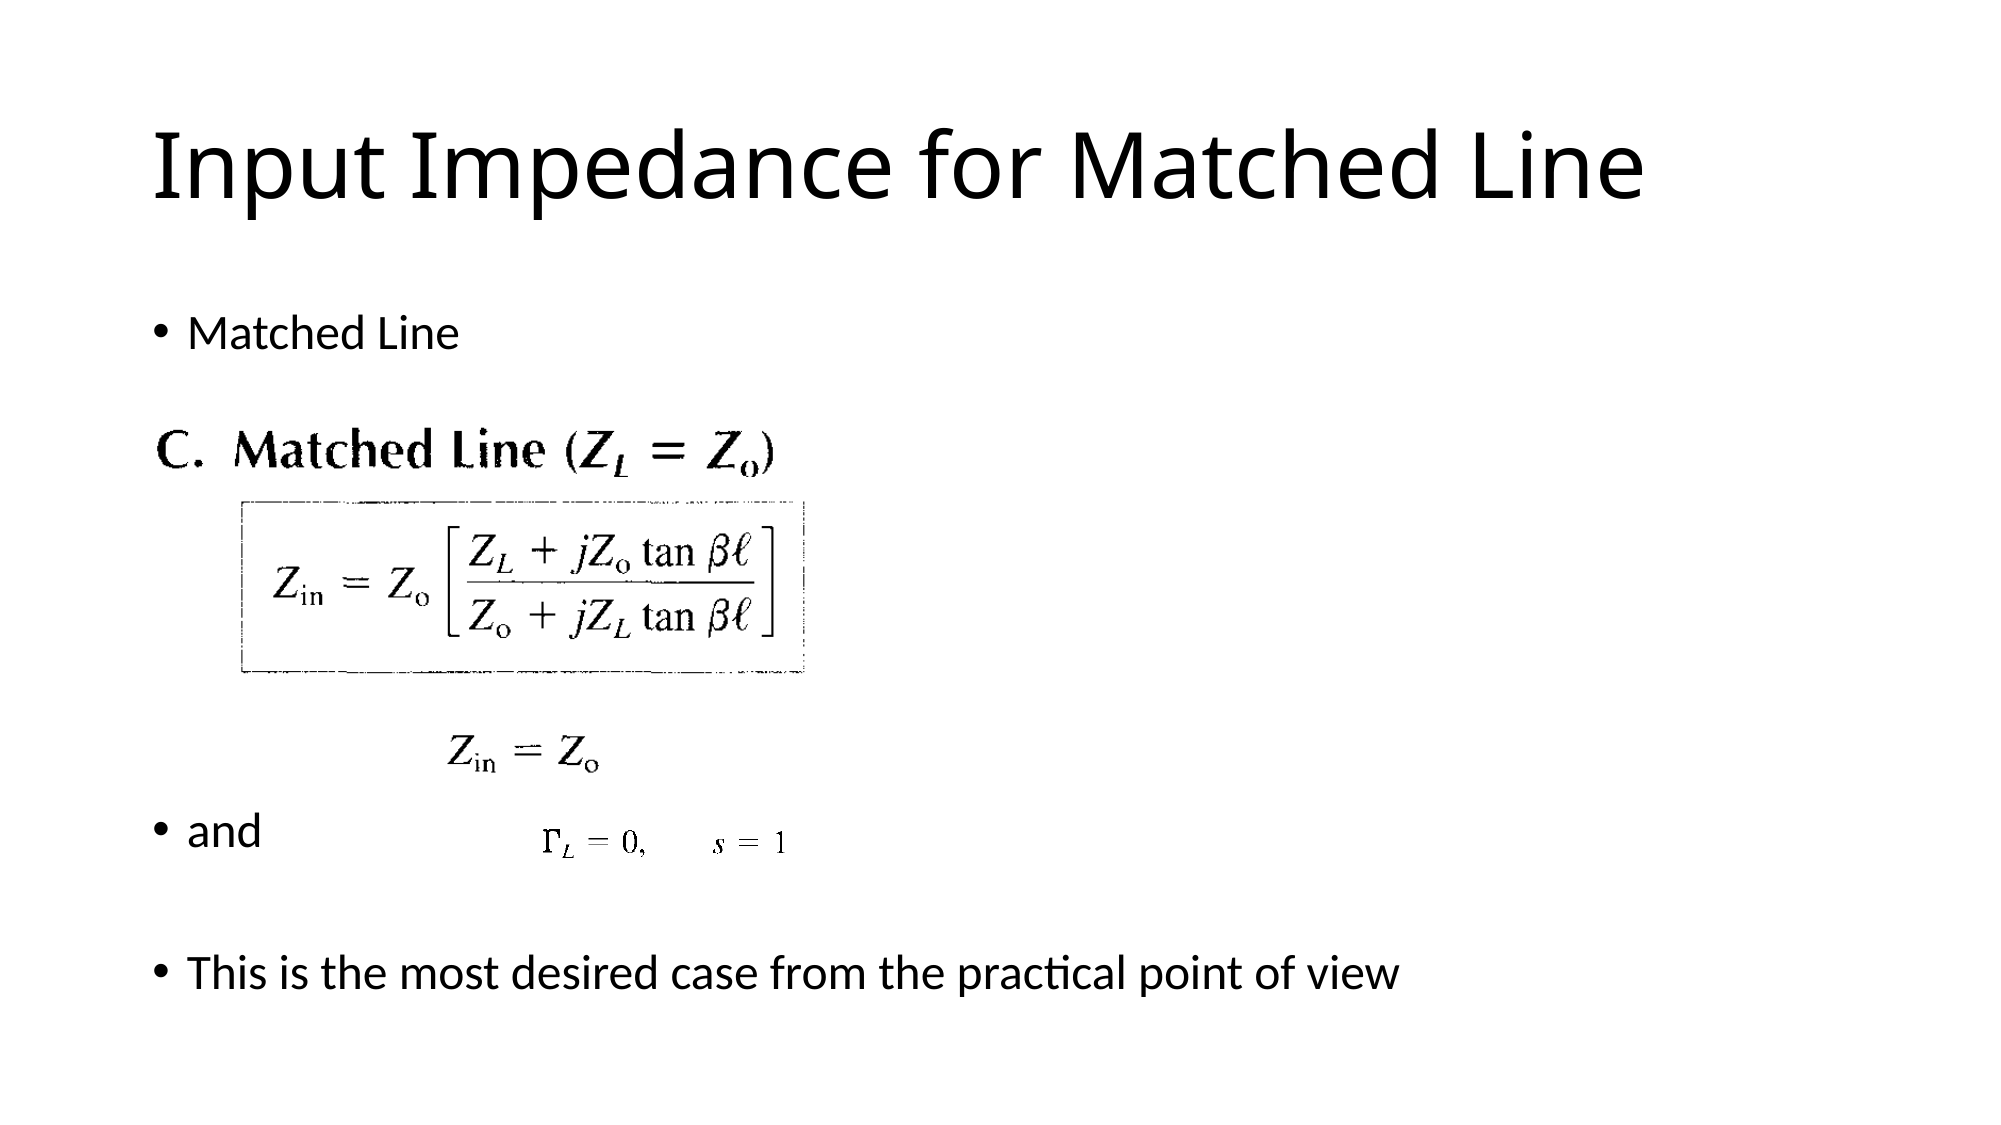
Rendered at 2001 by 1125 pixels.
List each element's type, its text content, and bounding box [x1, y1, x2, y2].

picture [137, 386, 814, 892]
title Input Impedance for Matched Line [137, 59, 1863, 278]
list Matched Line and This is the most desired case from the practical point of view [137, 299, 1863, 1014]
